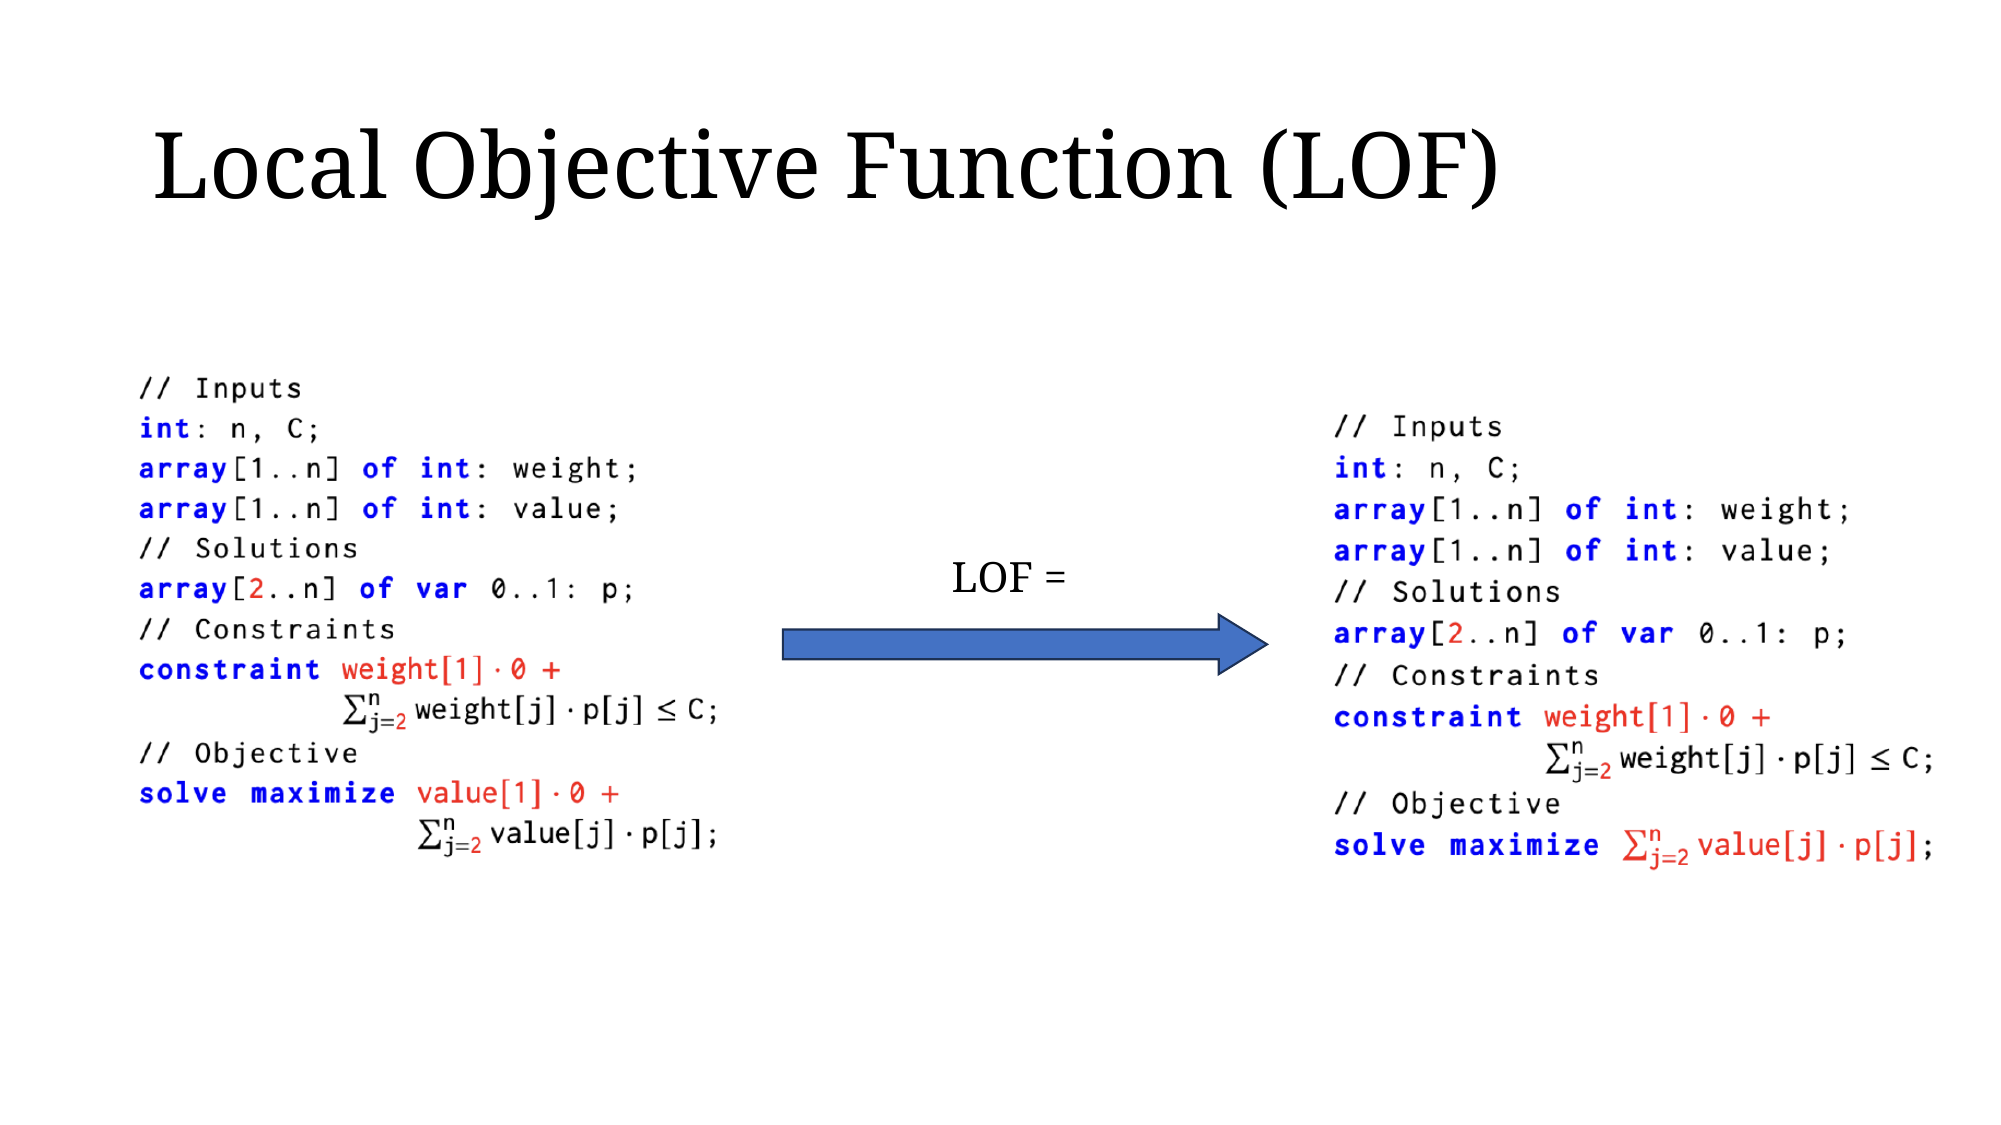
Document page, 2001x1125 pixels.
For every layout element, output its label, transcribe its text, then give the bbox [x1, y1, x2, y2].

picture [132, 363, 733, 868]
title Local Objective Function (LOF) [137, 59, 1863, 278]
text_box [781, 612, 1270, 677]
picture [1309, 398, 1942, 888]
